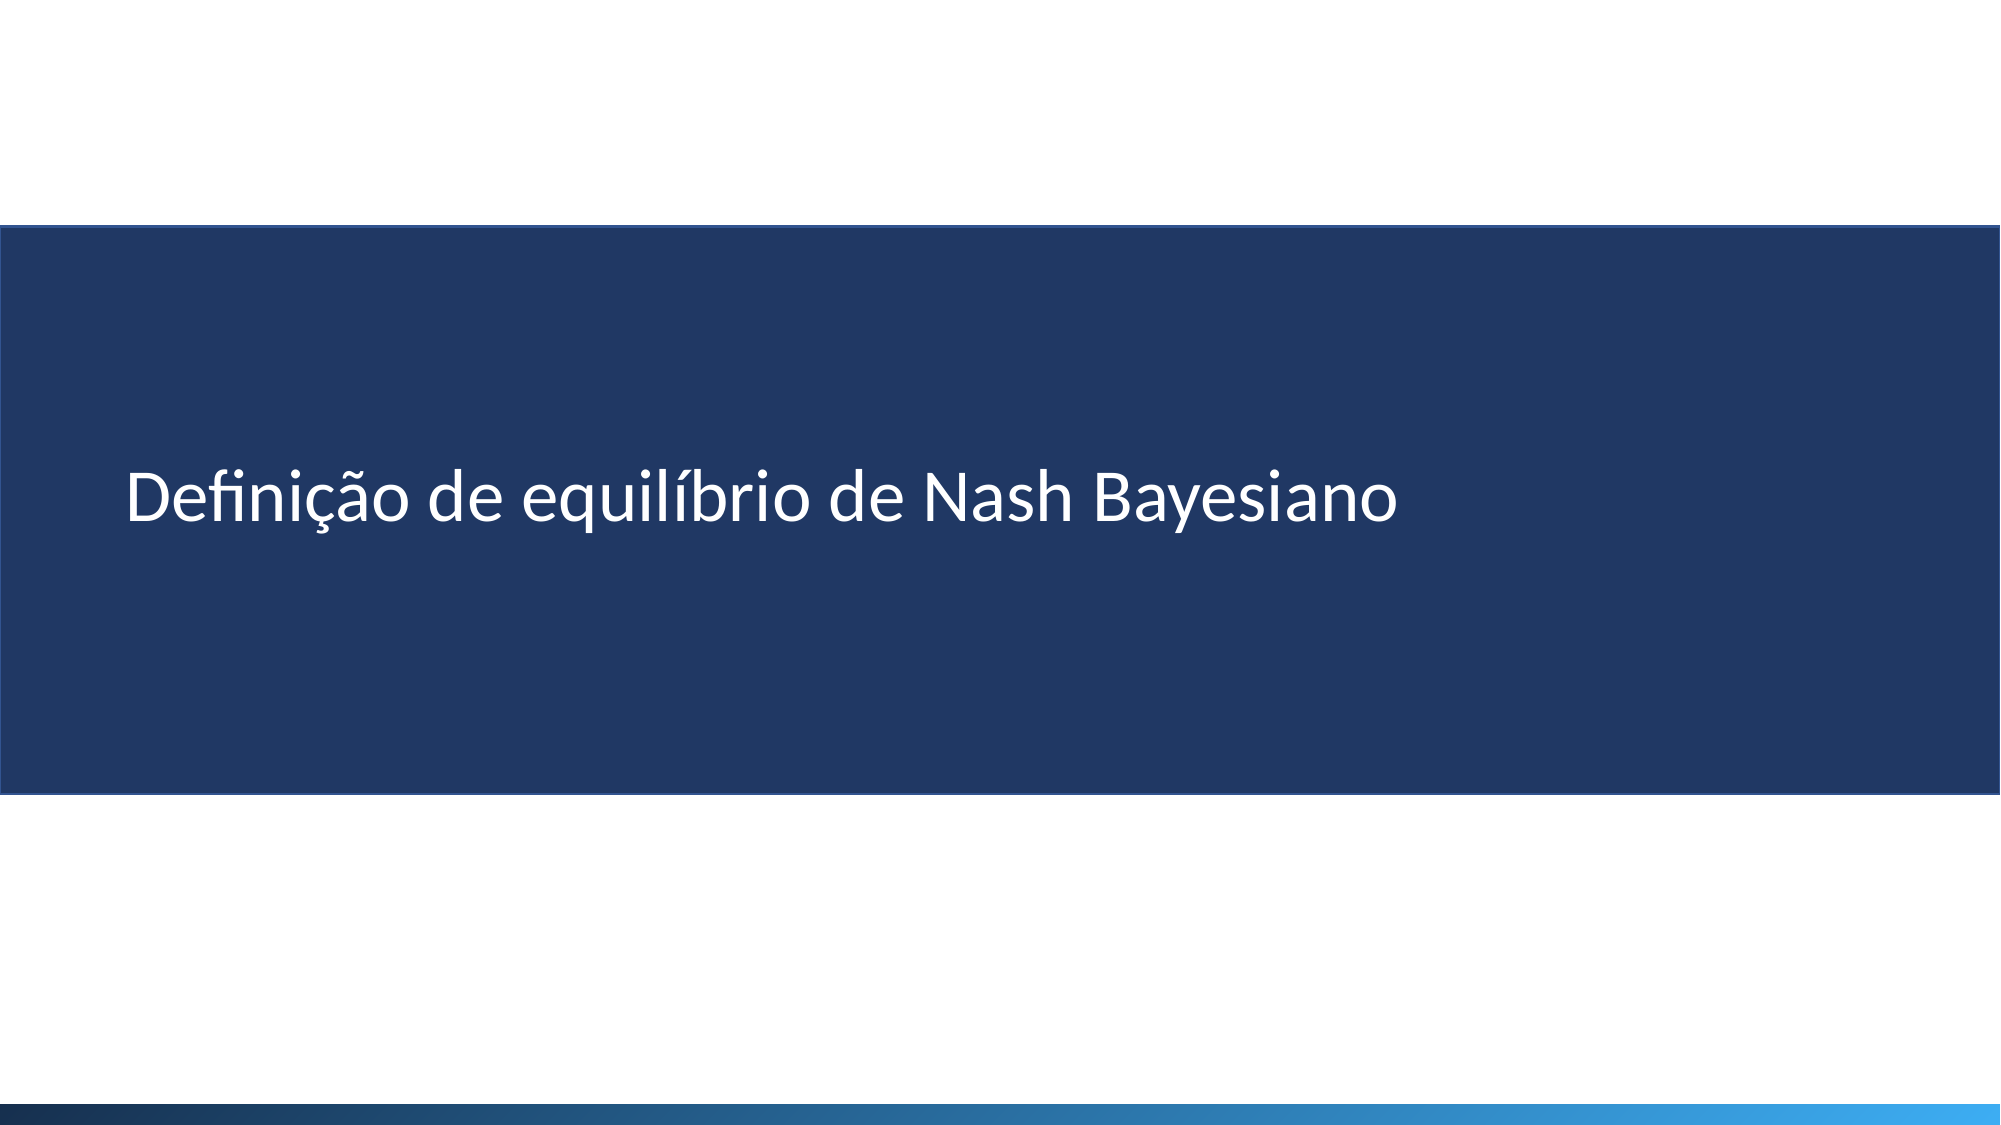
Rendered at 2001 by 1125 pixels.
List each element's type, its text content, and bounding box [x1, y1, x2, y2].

text_box Definição de equilíbrio de Nash Bayesiano [110, 439, 1890, 732]
text_box [0, 225, 2000, 795]
